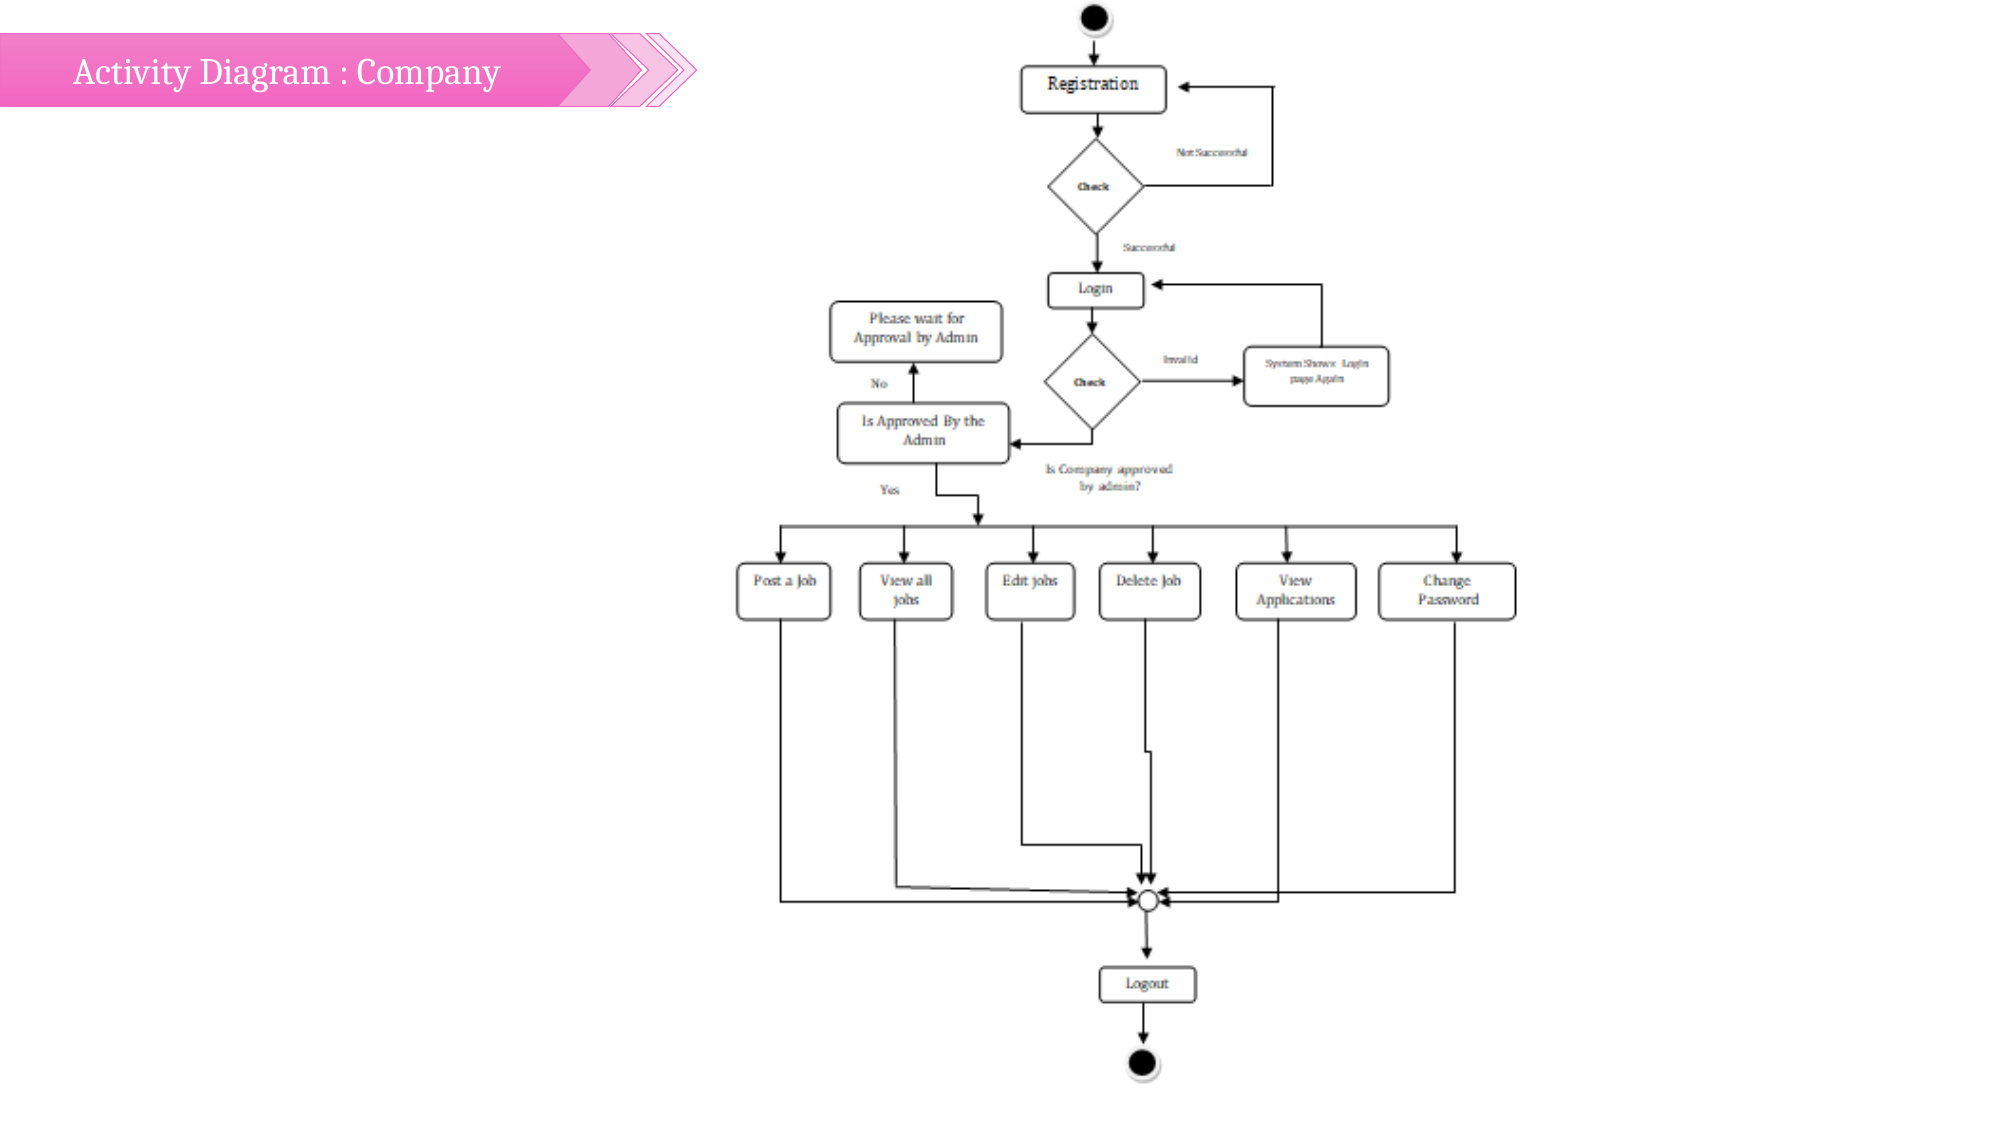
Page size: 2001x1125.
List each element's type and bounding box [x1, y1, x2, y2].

picture [725, 0, 1534, 1100]
text_box [0, 33, 697, 107]
